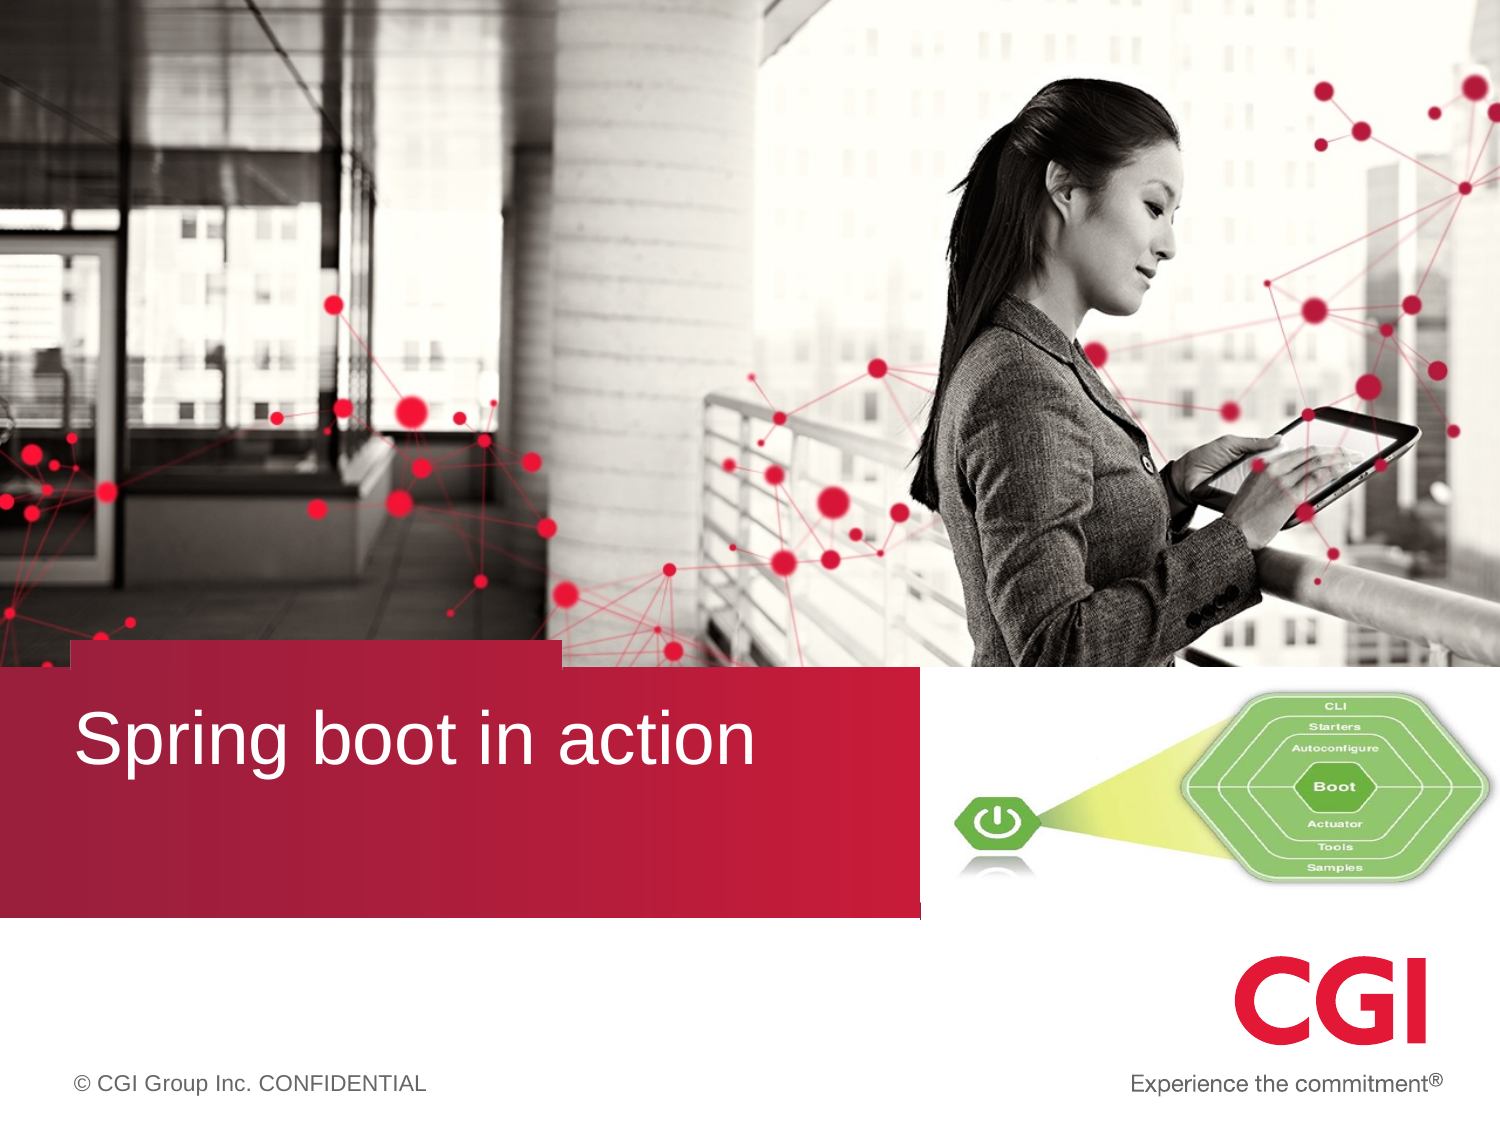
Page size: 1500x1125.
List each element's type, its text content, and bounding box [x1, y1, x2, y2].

title Spring boot in action [73, 689, 915, 894]
picture [0, 0, 1500, 920]
